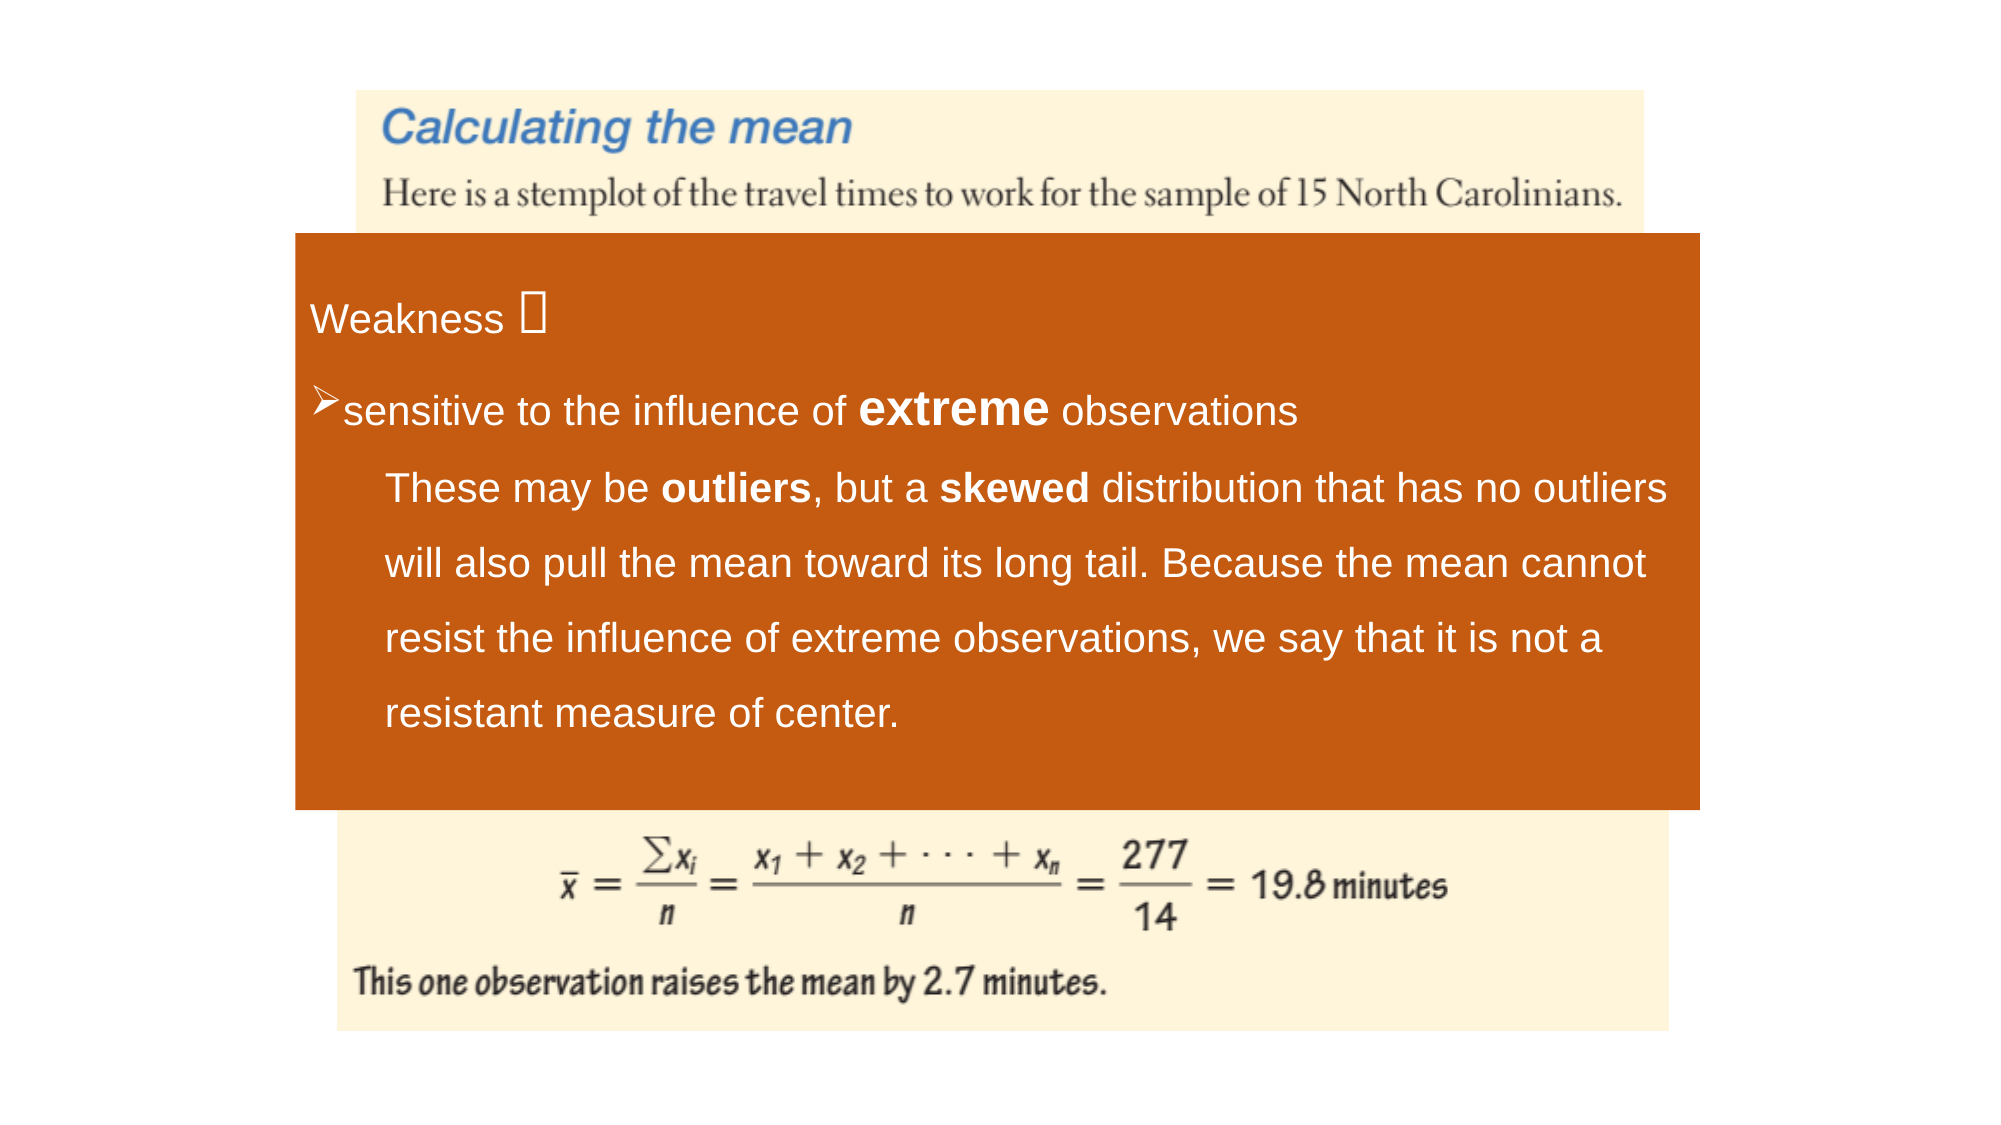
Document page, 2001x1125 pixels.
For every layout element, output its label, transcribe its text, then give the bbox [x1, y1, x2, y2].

picture [337, 709, 1669, 1031]
text_box Weakness  sensitive to the influence of extreme observations These may be outliers, but a skewed distribution that has no outliers will also pull the mean toward its long tail. Because the mean cannot resist the influence of extreme observations, we say that it is not a resistant measure of center. [295, 233, 1700, 811]
picture [356, 90, 1644, 531]
